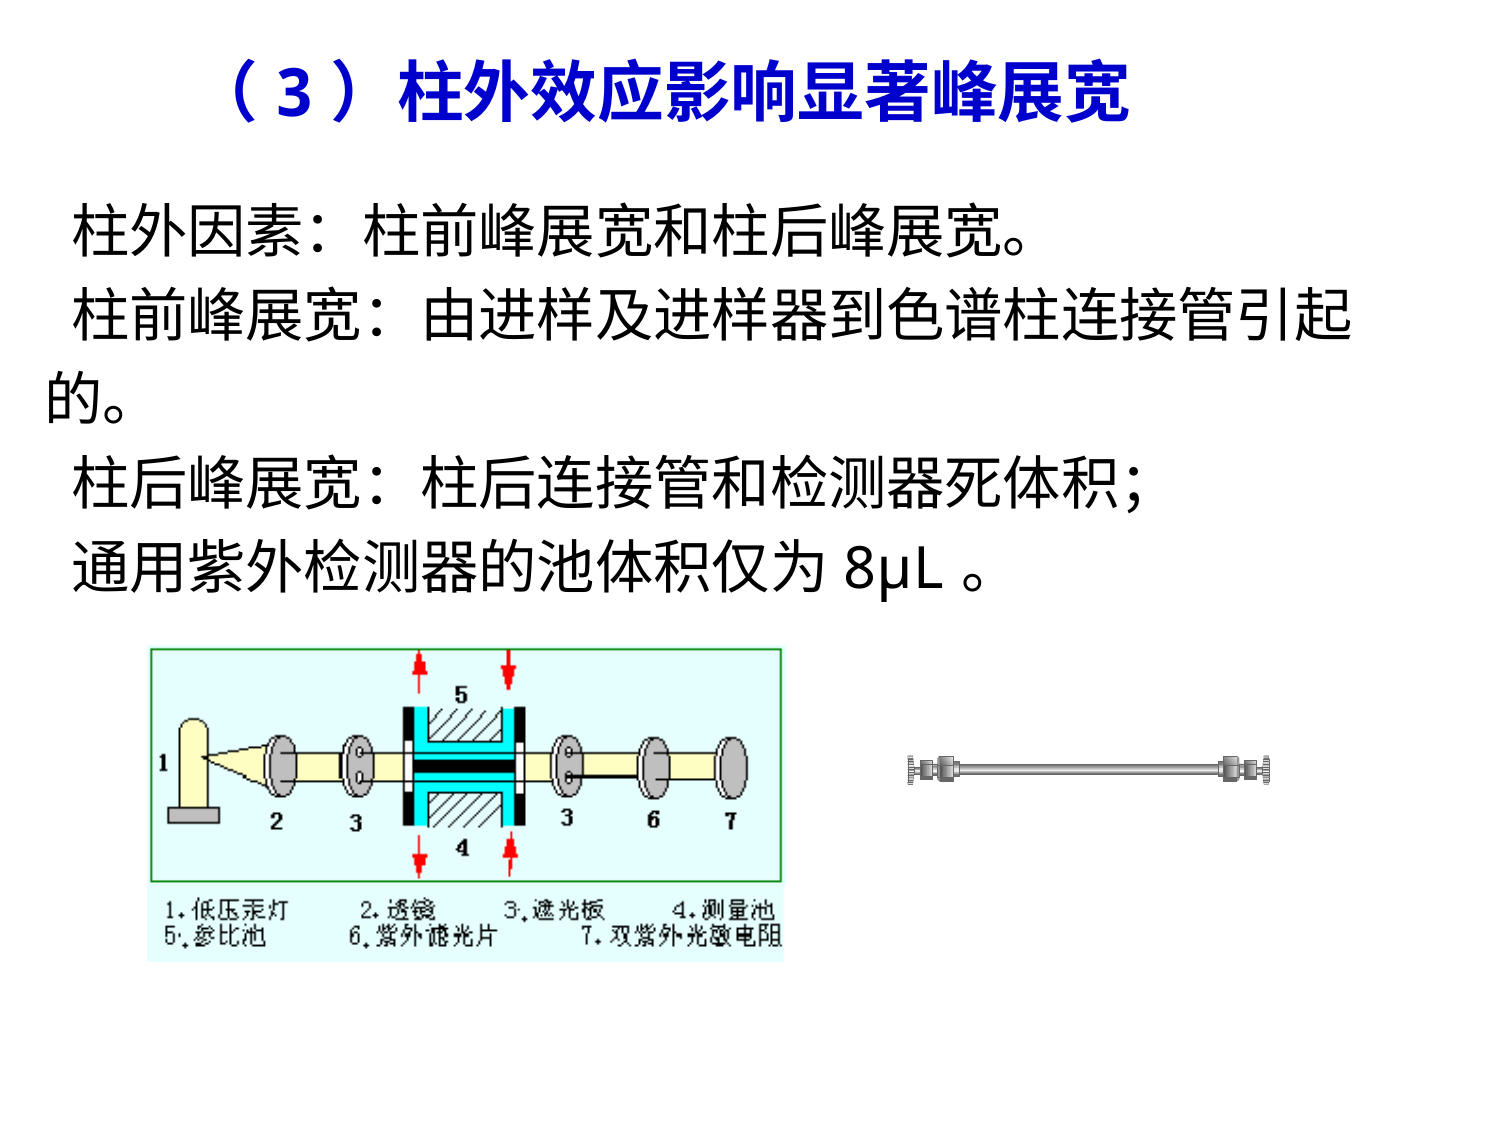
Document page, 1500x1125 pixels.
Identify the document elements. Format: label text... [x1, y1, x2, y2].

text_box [903, 751, 1274, 789]
text_box 柱外因素：柱前峰展宽和柱后峰展宽。 柱前峰展宽：由进样及进样器到色谱柱连接管引起的。 柱后峰展宽：柱后连接管和检测器死体积； 通用紫外检测器的池体积仅为8μL。 [29, 172, 1447, 608]
text_box （3）柱外效应影响显著峰展宽 [18, 42, 1305, 173]
picture [147, 645, 786, 962]
